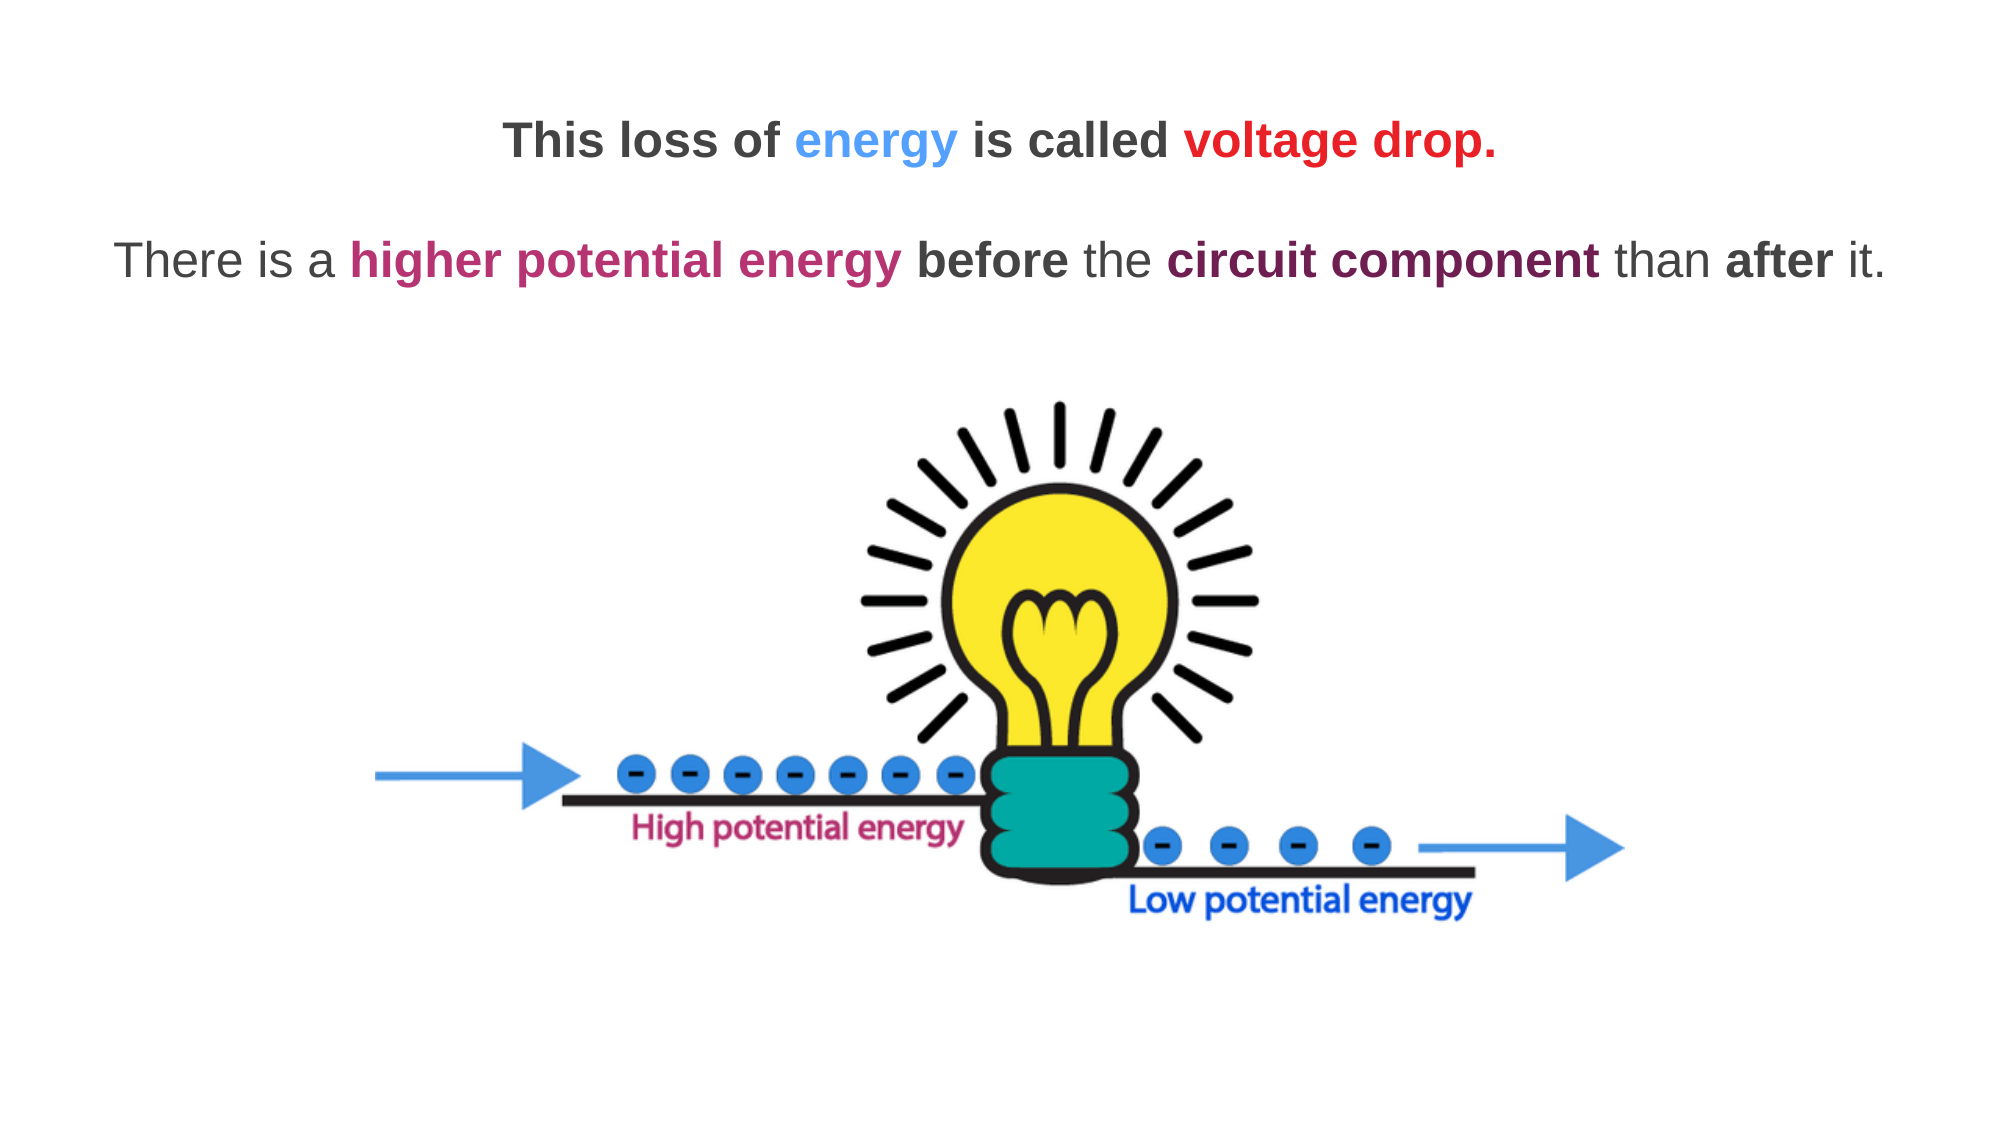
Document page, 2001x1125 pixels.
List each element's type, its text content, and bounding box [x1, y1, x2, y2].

text_box This loss of energy is called voltage drop. There is a higher potential energy before the circuit component than after it. [83, 100, 1917, 295]
picture [375, 396, 1625, 924]
